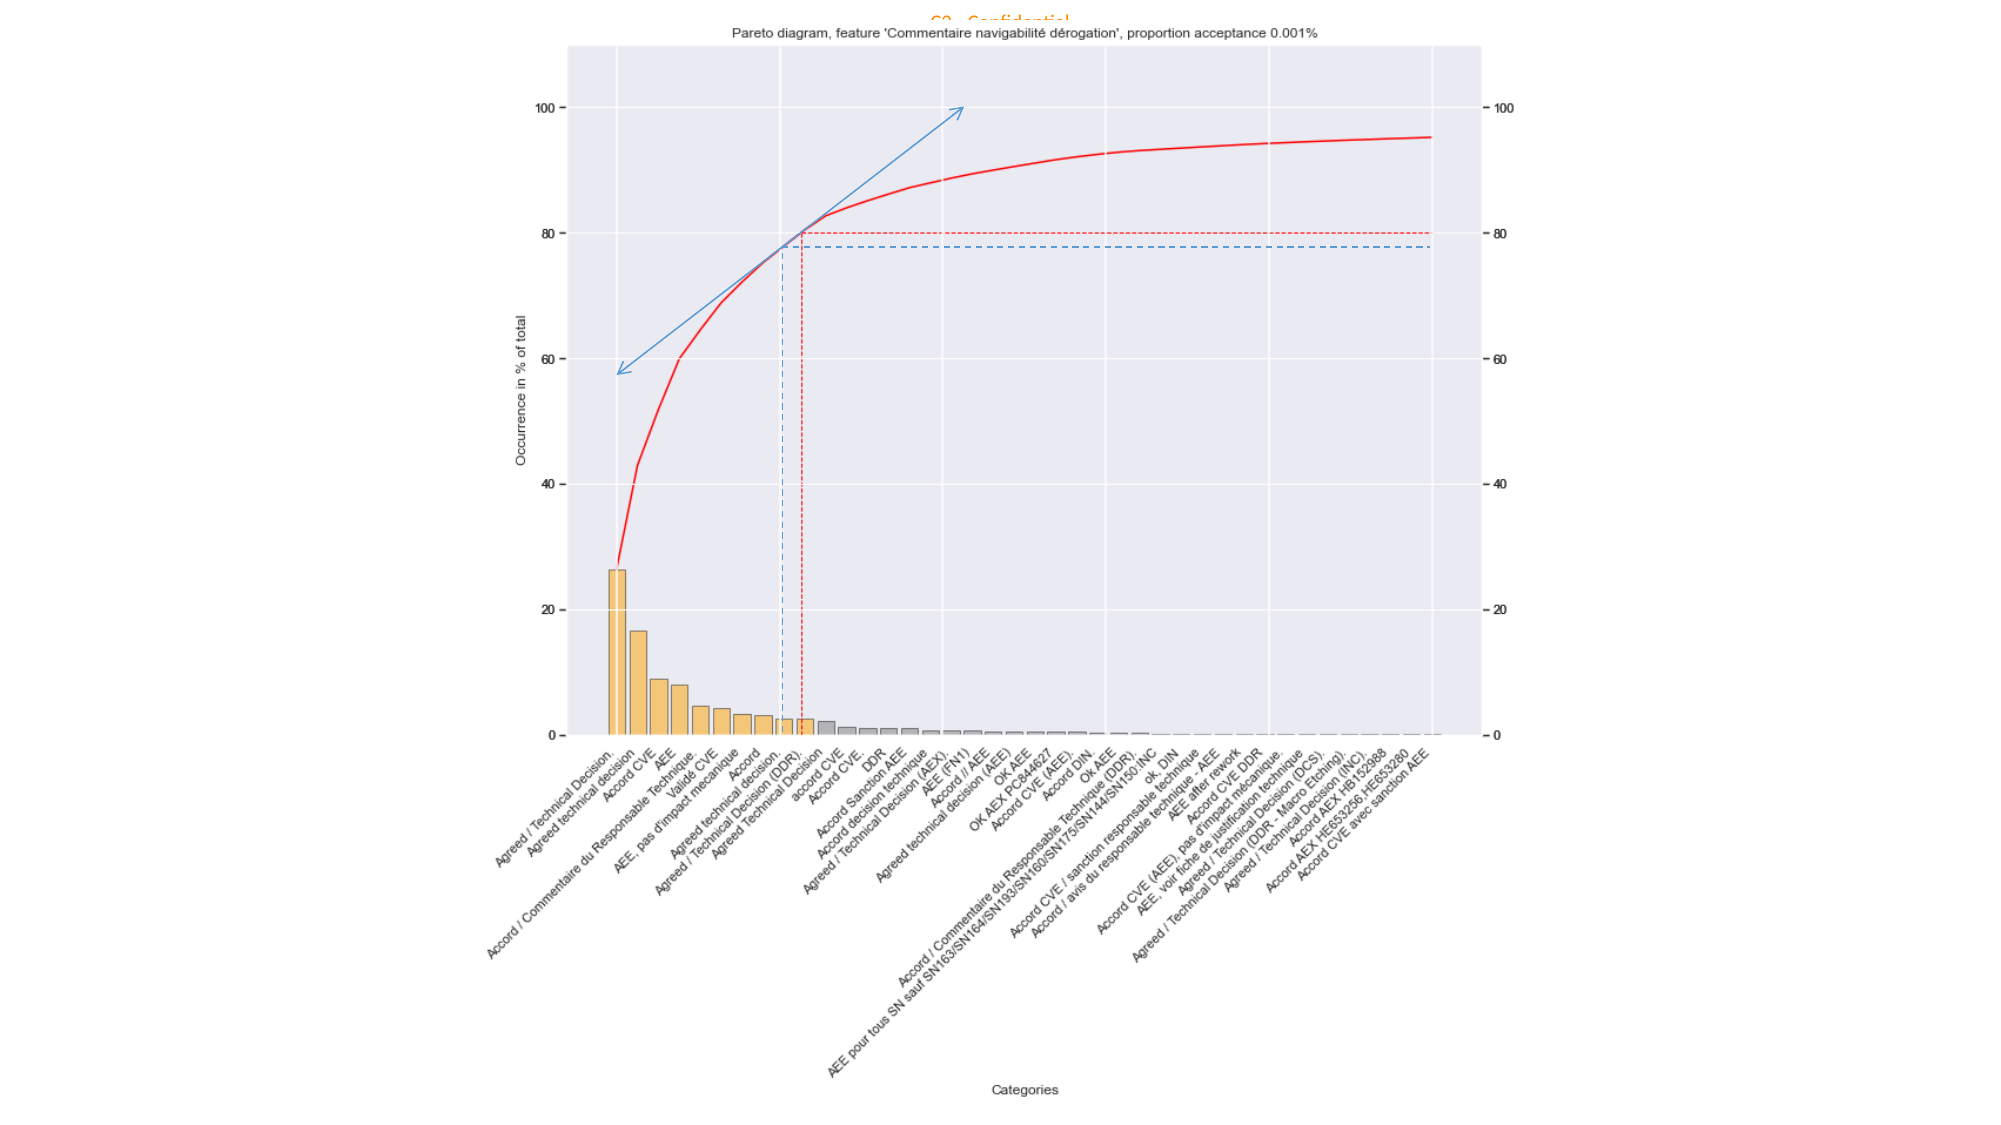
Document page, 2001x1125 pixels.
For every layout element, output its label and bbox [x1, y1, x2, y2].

picture [477, 20, 1523, 1105]
text_box [616, 106, 965, 375]
